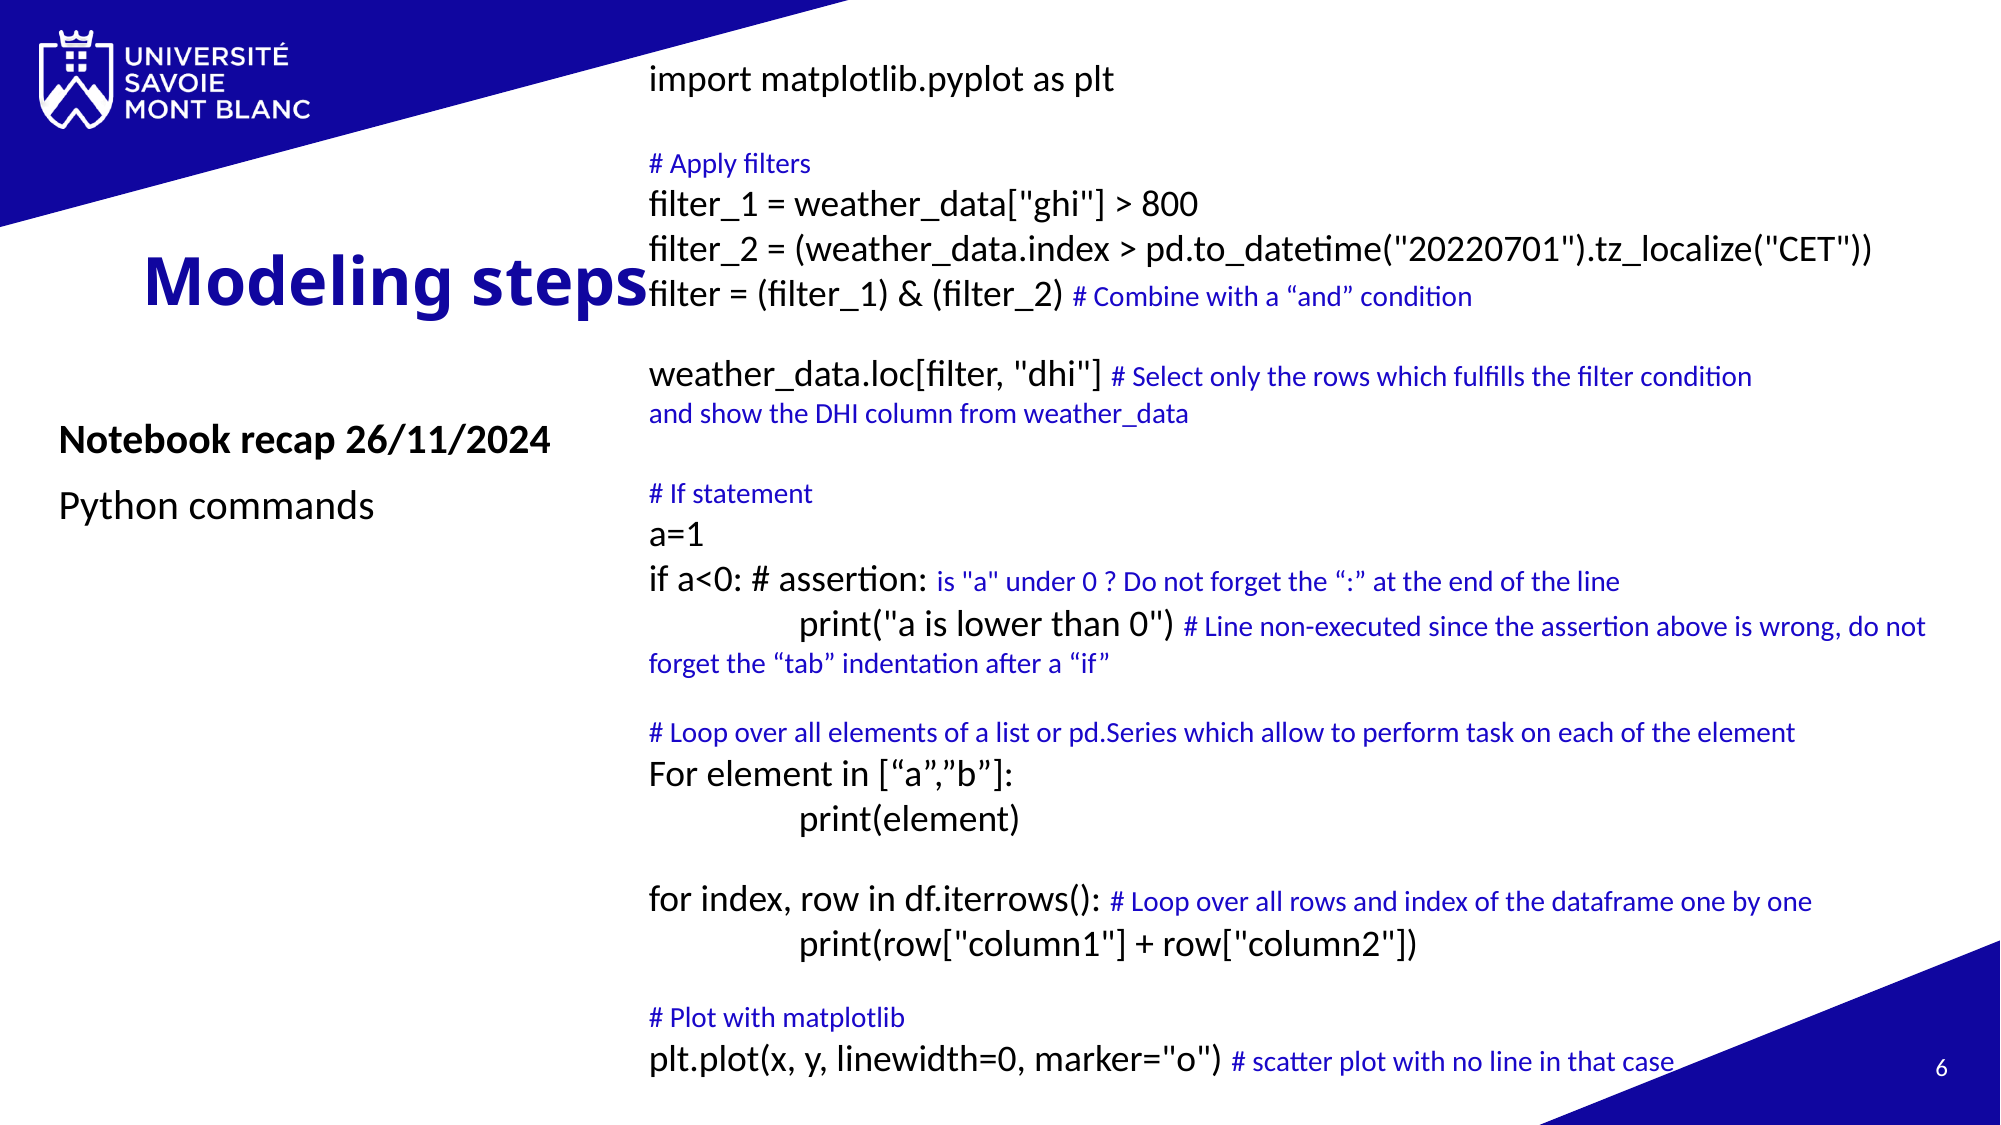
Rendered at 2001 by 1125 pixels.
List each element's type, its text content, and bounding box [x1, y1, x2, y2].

text_box import matplotlib.pyplot as plt # Apply filters filter_1 = weather_data["ghi"] > 800 filter_2 = (weather_data.index > pd.to_datetime("20220701").tz_localize("CET")) filter = (filter_1) & (filter_2) # Combine with a “and” condition weather_data.loc[filter, "dhi"] # Select only the rows which fulfills the filter condition and show the DHI column from weather_data # If statement a=1 if a<0: # assertion: is "a" under 0 ? Do not forget the “:” at the end of the line print("a is lower than 0") # Line non-executed since the assertion above is wrong, do not forget the “tab” indentation after a “if” # Loop over all elements of a list or pd.Series which allow to perform task on each of the element For element in [“a”,”b”]: print(element) for index, row in df.iterrows(): # Loop over all rows and index of the dataframe one by one print(row["column1"] + row["column2"]) # Plot with matplotlib plt.plot(x, y, linewidth=0, marker="o") # scatter plot with no line in that case [633, 46, 1961, 1086]
title Modeling steps [127, 250, 633, 318]
slide_number 6 [1769, 1037, 1964, 1097]
picture [39, 30, 310, 129]
list Notebook recap 26/11/2024 Python commands [39, 409, 633, 545]
